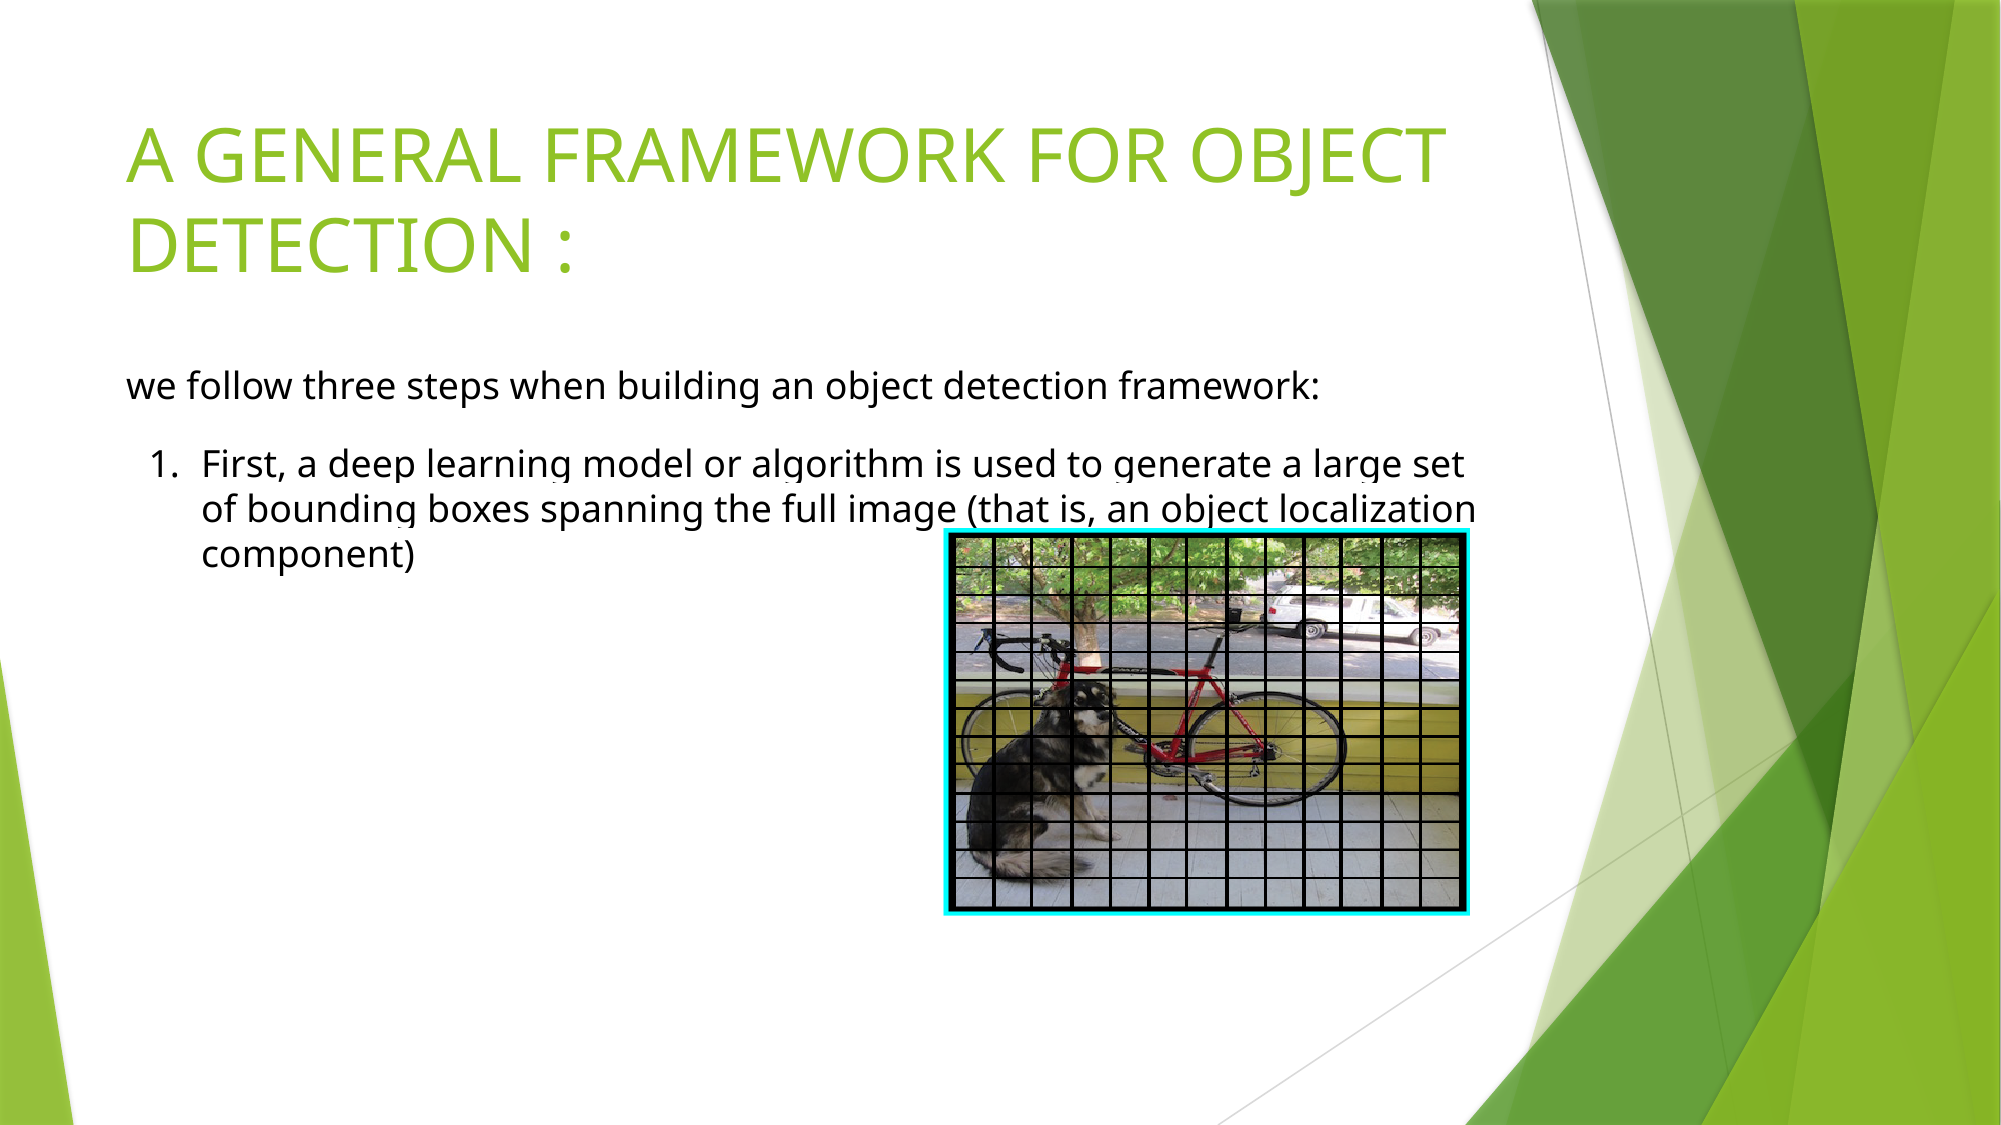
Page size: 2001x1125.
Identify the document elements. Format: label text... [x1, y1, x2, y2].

list we follow three steps when building an object detection framework: First, a deep learning model or algorithm is used to generate a large set of bounding boxes spanning the full image (that is, an object localization component) [111, 354, 1522, 992]
title A GENERAL FRAMEWORK FOR OBJECT DETECTION : [111, 99, 1522, 317]
picture [943, 527, 1470, 917]
